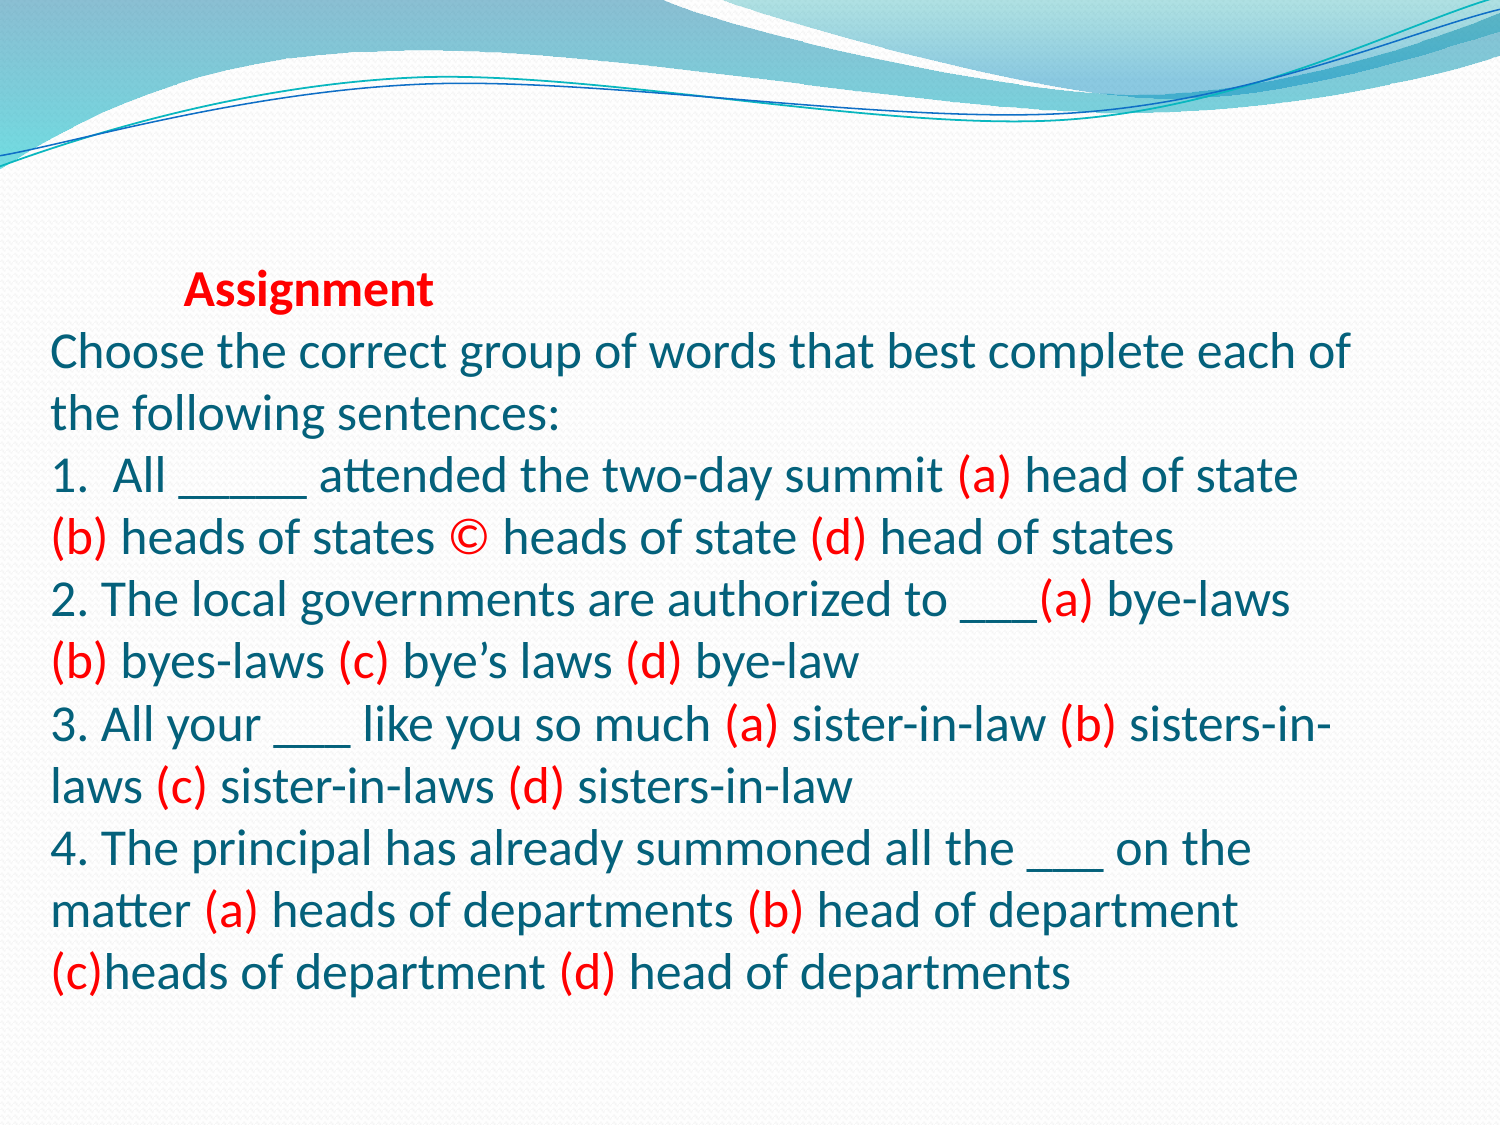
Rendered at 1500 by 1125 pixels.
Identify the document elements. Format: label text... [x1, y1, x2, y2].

title Assignment Choose the correct group of words that best complete each of the following sentences: 1. All _____ attended the two-day summit (a) head of state (b) heads of states © heads of state (d) head of states 2. The local governments are authorized to ___(a) bye-laws (b) byes-laws (c) bye’s laws (d) bye-law 3. All your ___ like you so much (a) sister-in-law (b) sisters-in-laws (c) sister-in-laws (d) sisters-in-law 4. The principal has already summoned all the ___ on the matter (a) heads of departments (b) head of department (c)heads of department (d) head of departments [50, 237, 1400, 1000]
